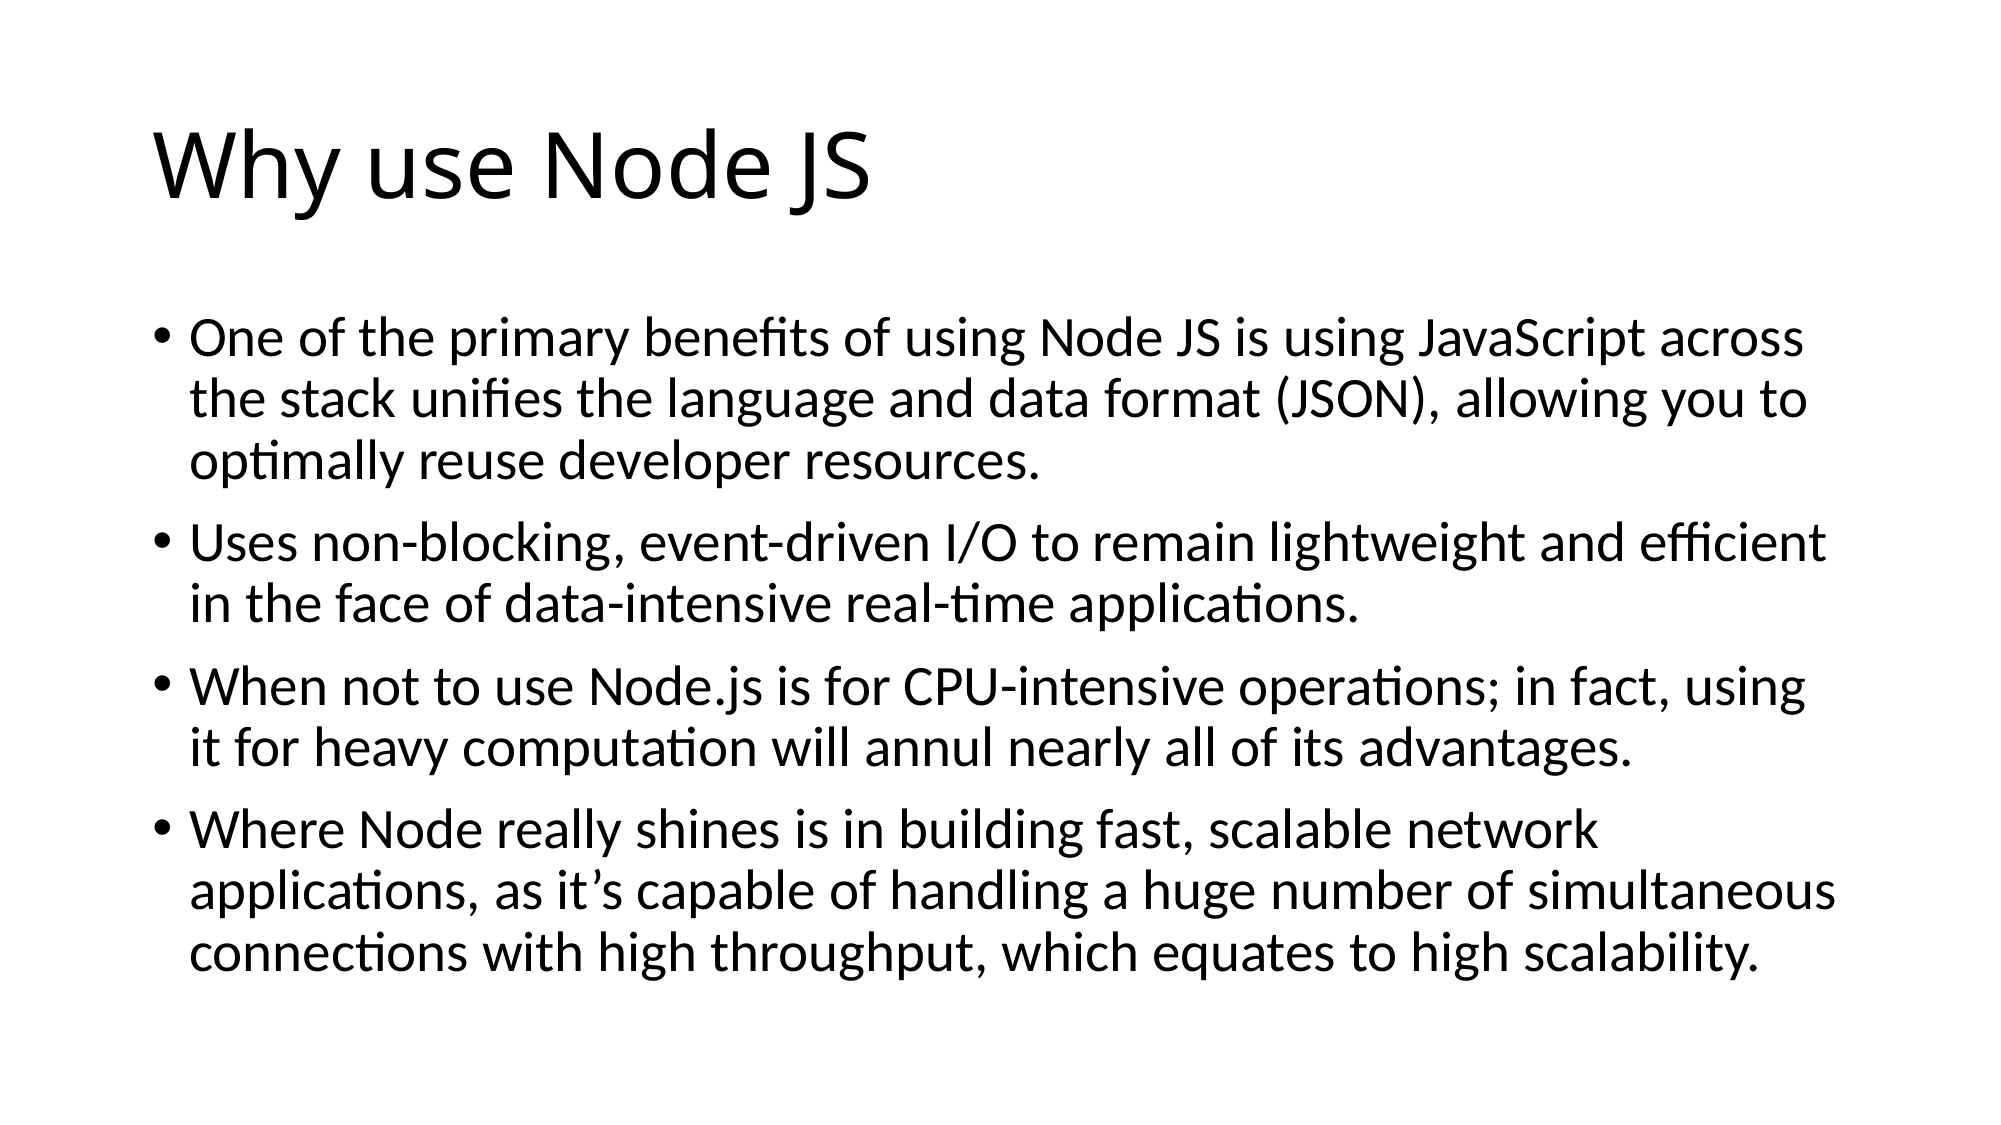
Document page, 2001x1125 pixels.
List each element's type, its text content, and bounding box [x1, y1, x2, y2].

title Why use Node JS [137, 59, 1863, 278]
list One of the primary benefits of using Node JS is using JavaScript across the stack unifies the language and data format (JSON), allowing you to optimally reuse developer resources. Uses non-blocking, event-driven I/O to remain lightweight and efficient in the face of data-intensive real-time applications. When not to use Node.js is for CPU-intensive operations; in fact, using it for heavy computation will annul nearly all of its advantages. Where Node really shines is in building fast, scalable network applications, as it’s capable of handling a huge number of simultaneous connections with high throughput, which equates to high scalability. [137, 299, 1863, 1014]
